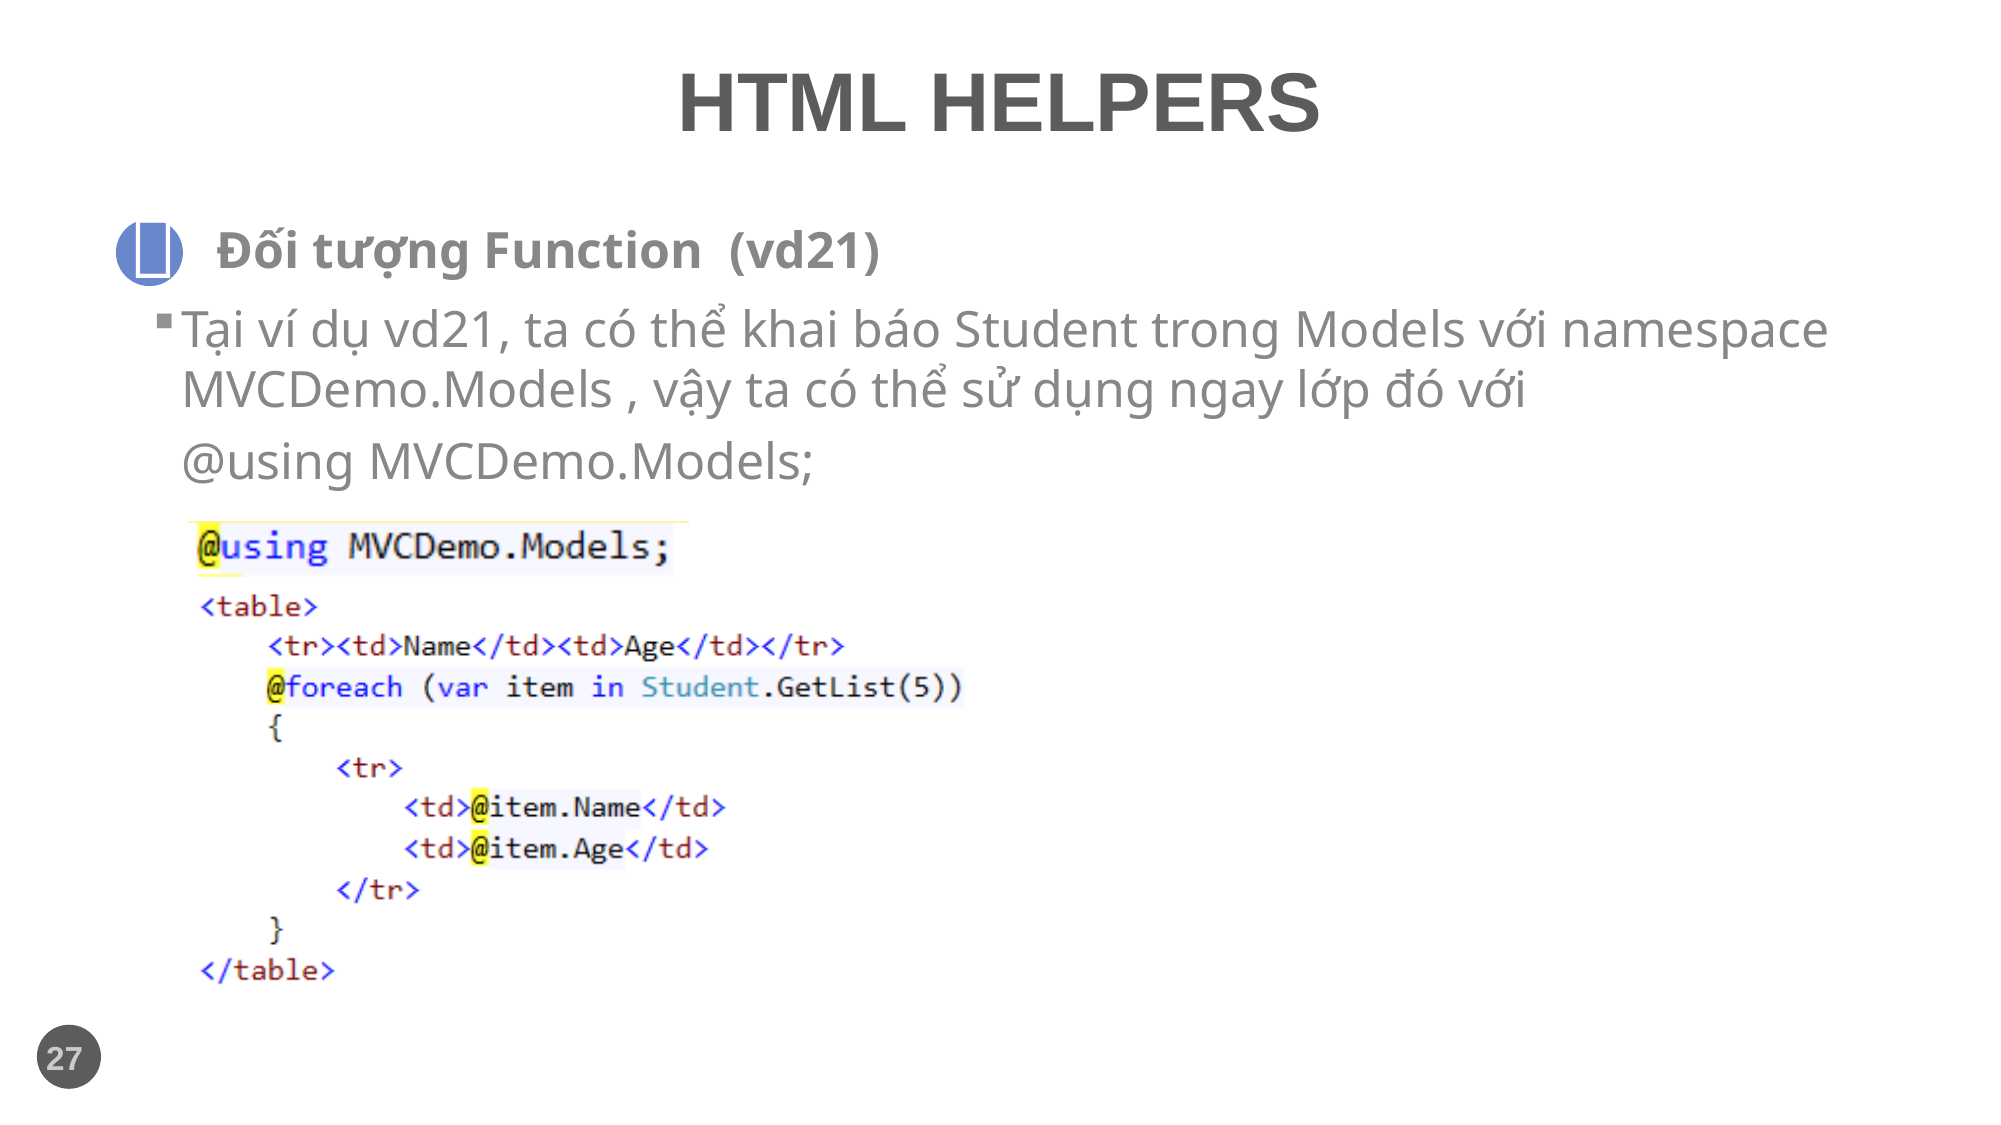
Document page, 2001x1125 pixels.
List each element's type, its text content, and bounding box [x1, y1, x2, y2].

text_box Tại ví dụ vd21, ta có thể khai báo Student trong Models với namespace MVCDemo.Models , vậy ta có thể sử dụng ngay lớp đó với @using MVCDemo.Models; [138, 289, 1930, 498]
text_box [96, 187, 211, 304]
picture [197, 587, 989, 996]
title HTML HELPERS [137, 50, 1863, 159]
picture [188, 521, 689, 577]
text_box Đối tượng Function (vd21) [211, 211, 1712, 286]
slide_number 27 [27, 1026, 102, 1087]
